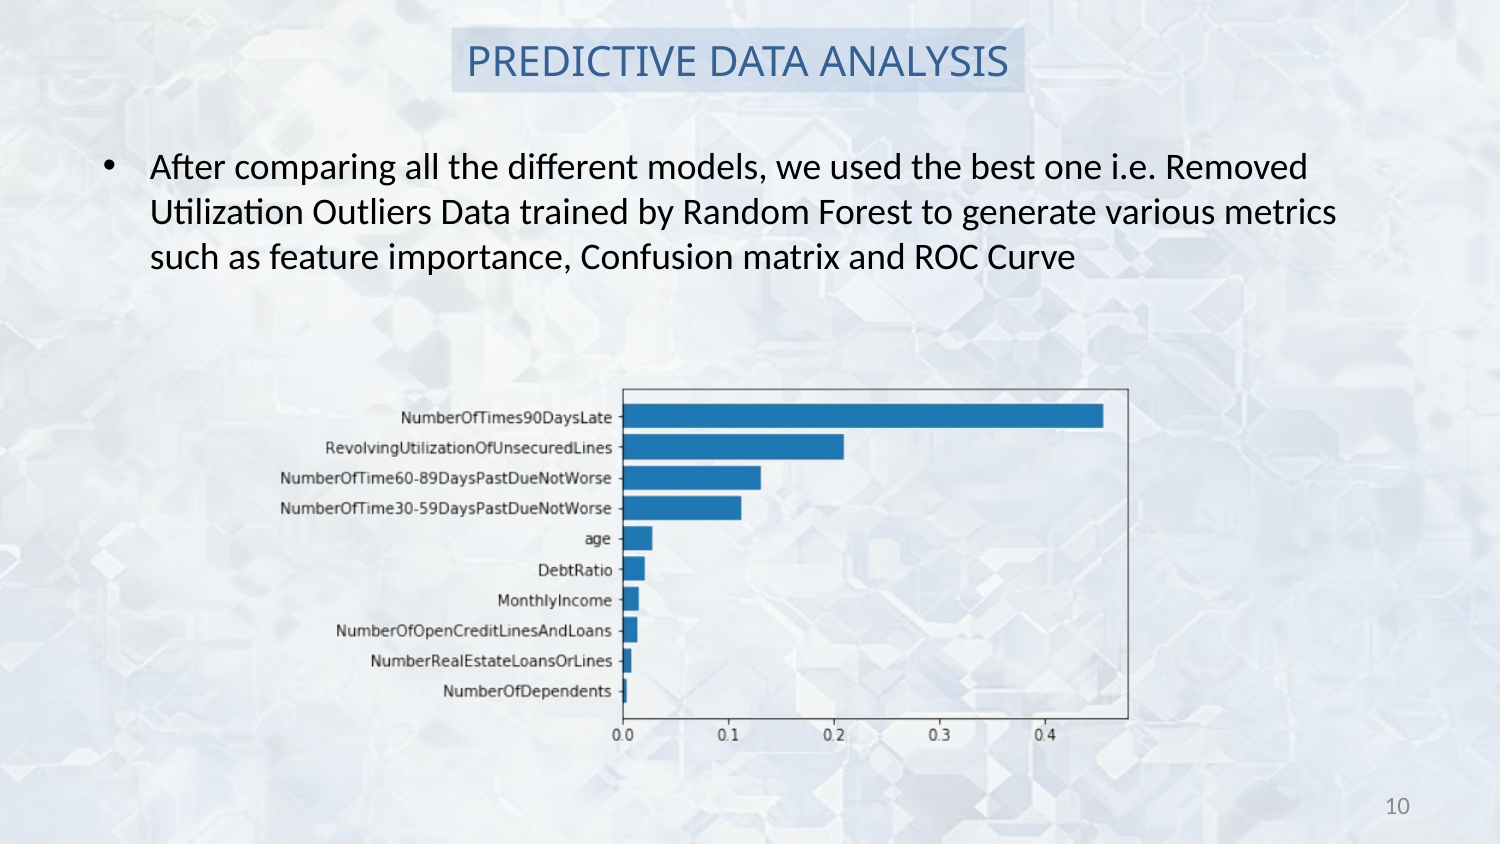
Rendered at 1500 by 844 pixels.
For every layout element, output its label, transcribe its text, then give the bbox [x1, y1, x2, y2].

picture [249, 364, 1156, 752]
slide_number 10 [1074, 782, 1425, 827]
text_box PREDICTIVE DATA ANALYSIS [451, 27, 1025, 93]
text_box After comparing all the different models, we used the best one i.e. Removed Utilization Outliers Data trained by Random Forest to generate various metrics such as feature importance, Confusion matrix and ROC Curve [88, 134, 1389, 284]
